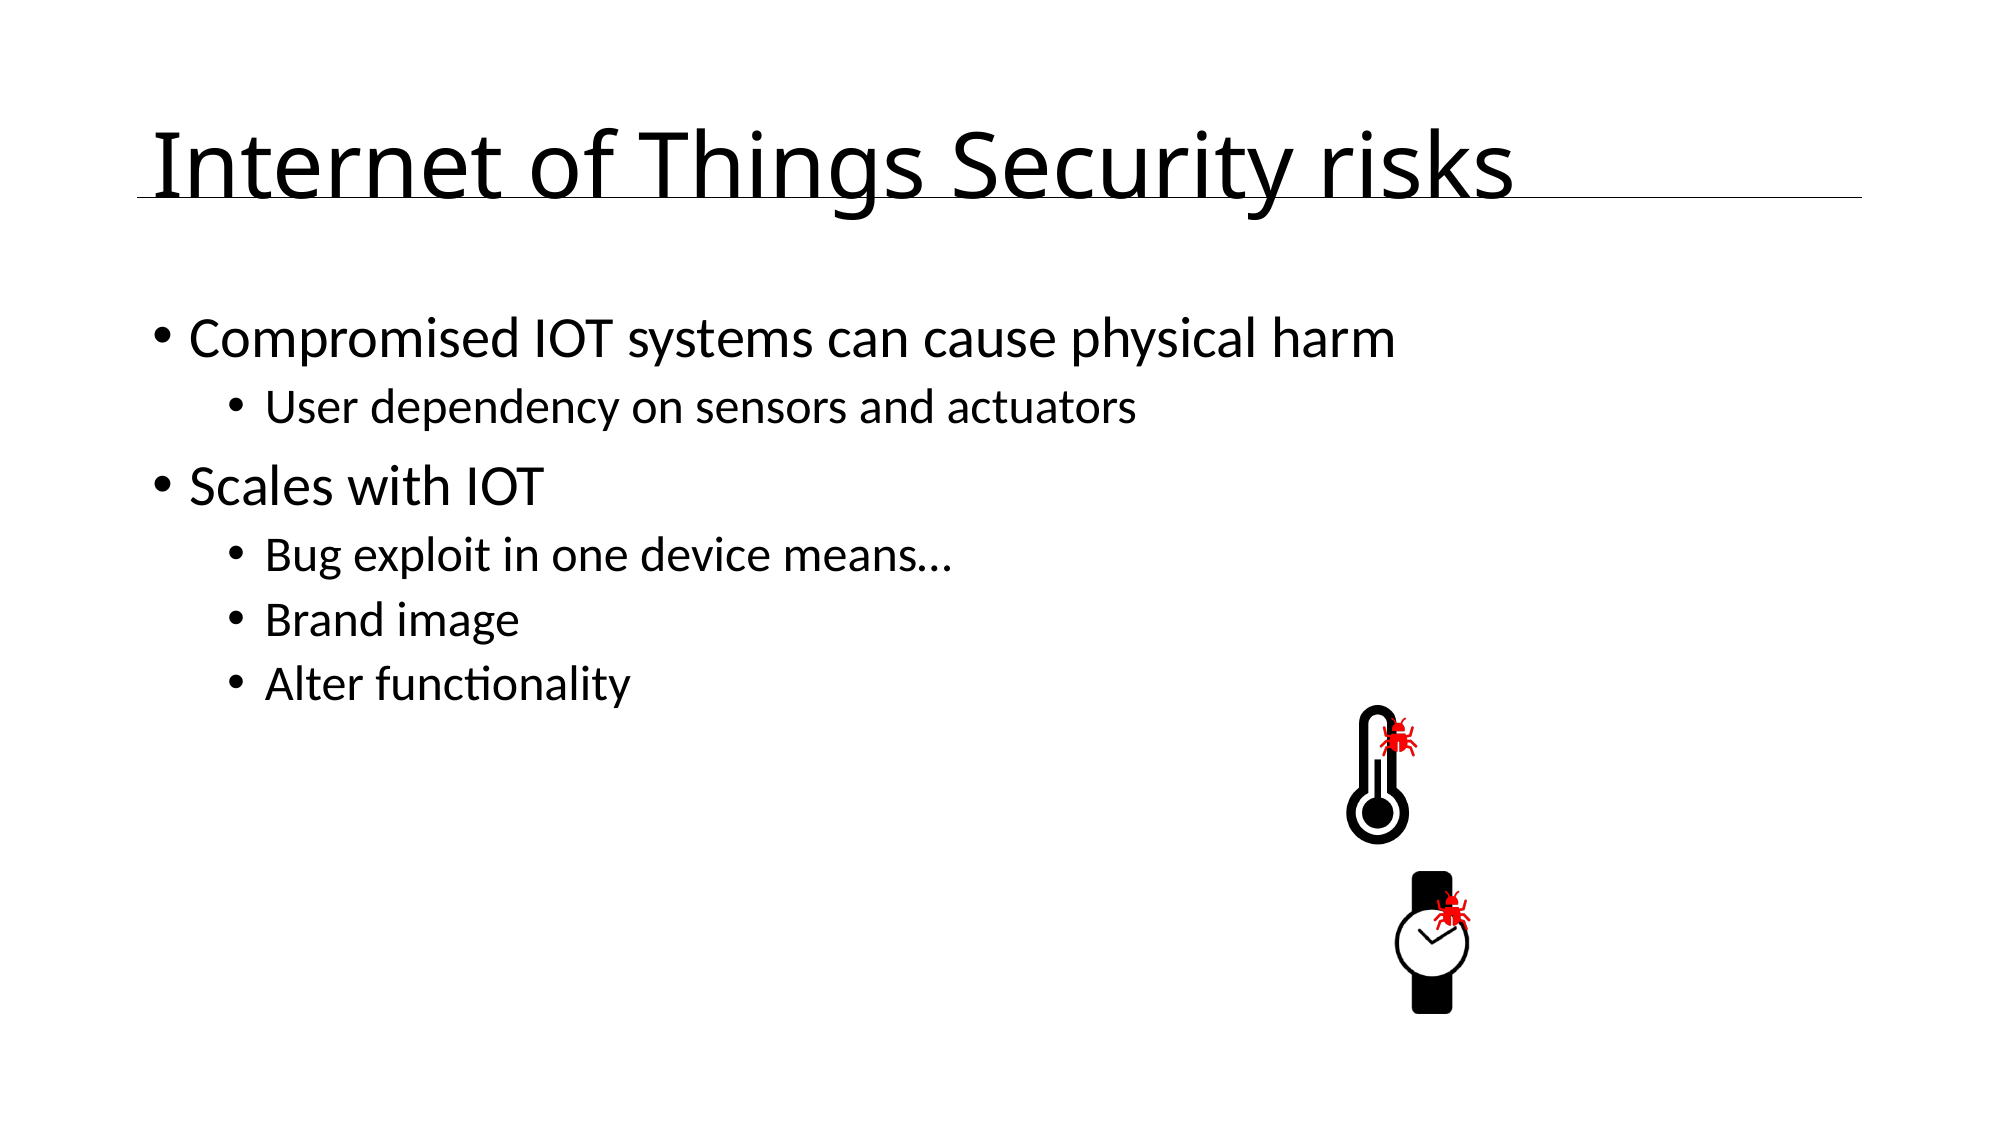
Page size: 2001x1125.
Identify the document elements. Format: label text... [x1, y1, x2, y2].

picture [1360, 871, 1503, 1014]
list Compromised IOT systems can cause physical harm User dependency on sensors and actuators Scales with IOT Bug exploit in one device means… Brand image Alter functionality [137, 299, 1863, 1014]
title Internet of Things Security risks [137, 59, 1863, 278]
picture [1302, 699, 1453, 850]
